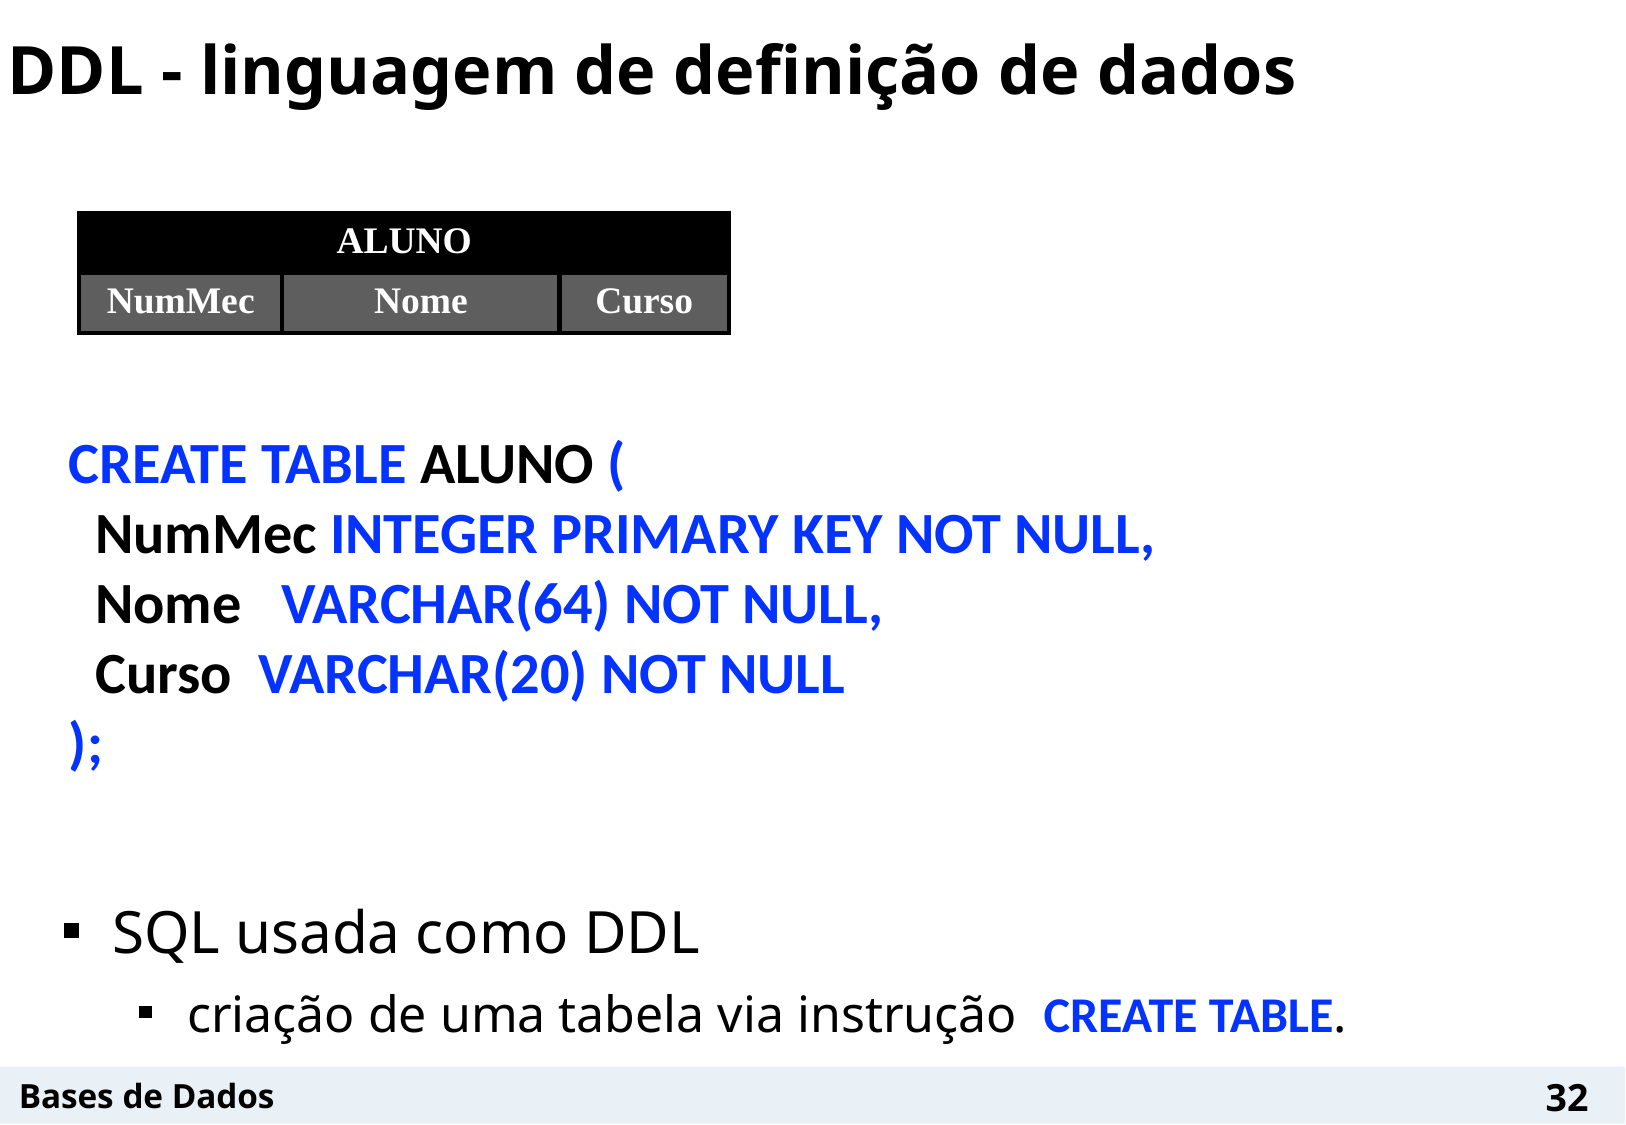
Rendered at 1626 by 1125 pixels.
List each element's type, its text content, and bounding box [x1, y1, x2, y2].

list SQL usada como DDL criação de uma tabela via instrução CREATE TABLE. [56, 880, 1611, 1087]
table_cell NumMec [81, 275, 280, 331]
table_cell Curso [562, 275, 727, 331]
slide_number 32 [1534, 1066, 1601, 1125]
table_header ALUNO [81, 215, 727, 271]
text_box CREATE TABLE ALUNO ( NumMec INTEGER PRIMARY KEY NOT NULL, Nome VARCHAR(64) NOT NULL, Curso VARCHAR(20) NOT NULL ); [61, 417, 1164, 783]
picture [139, 1006, 152, 1018]
title DDL - linguagem de definição de dados [0, 1, 1625, 134]
picture [64, 923, 79, 938]
table_cell Nome [284, 275, 557, 331]
